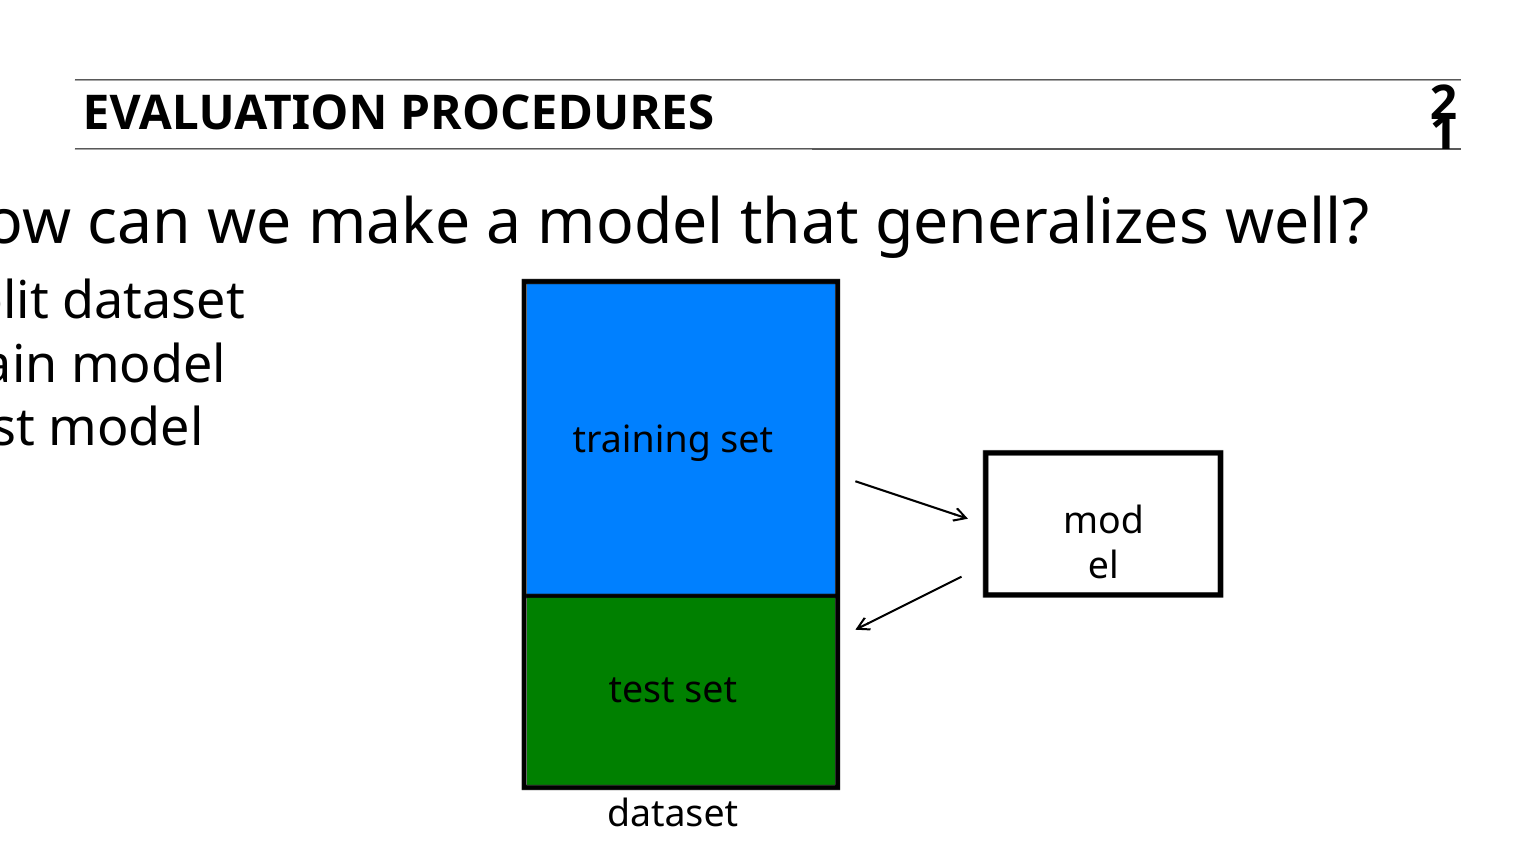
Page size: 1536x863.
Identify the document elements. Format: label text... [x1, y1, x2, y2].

text_box Q: How can we make a model that generalizes well? 1) split dataset 2) train model 3) test model [0, 173, 1386, 463]
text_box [855, 480, 969, 519]
picture [517, 275, 844, 794]
slide_number 21 [1419, 86, 1461, 138]
picture [955, 423, 1256, 632]
text_box dataset [592, 802, 754, 841]
list EVALuation PROCEDURES [67, 81, 1118, 132]
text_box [851, 584, 965, 623]
